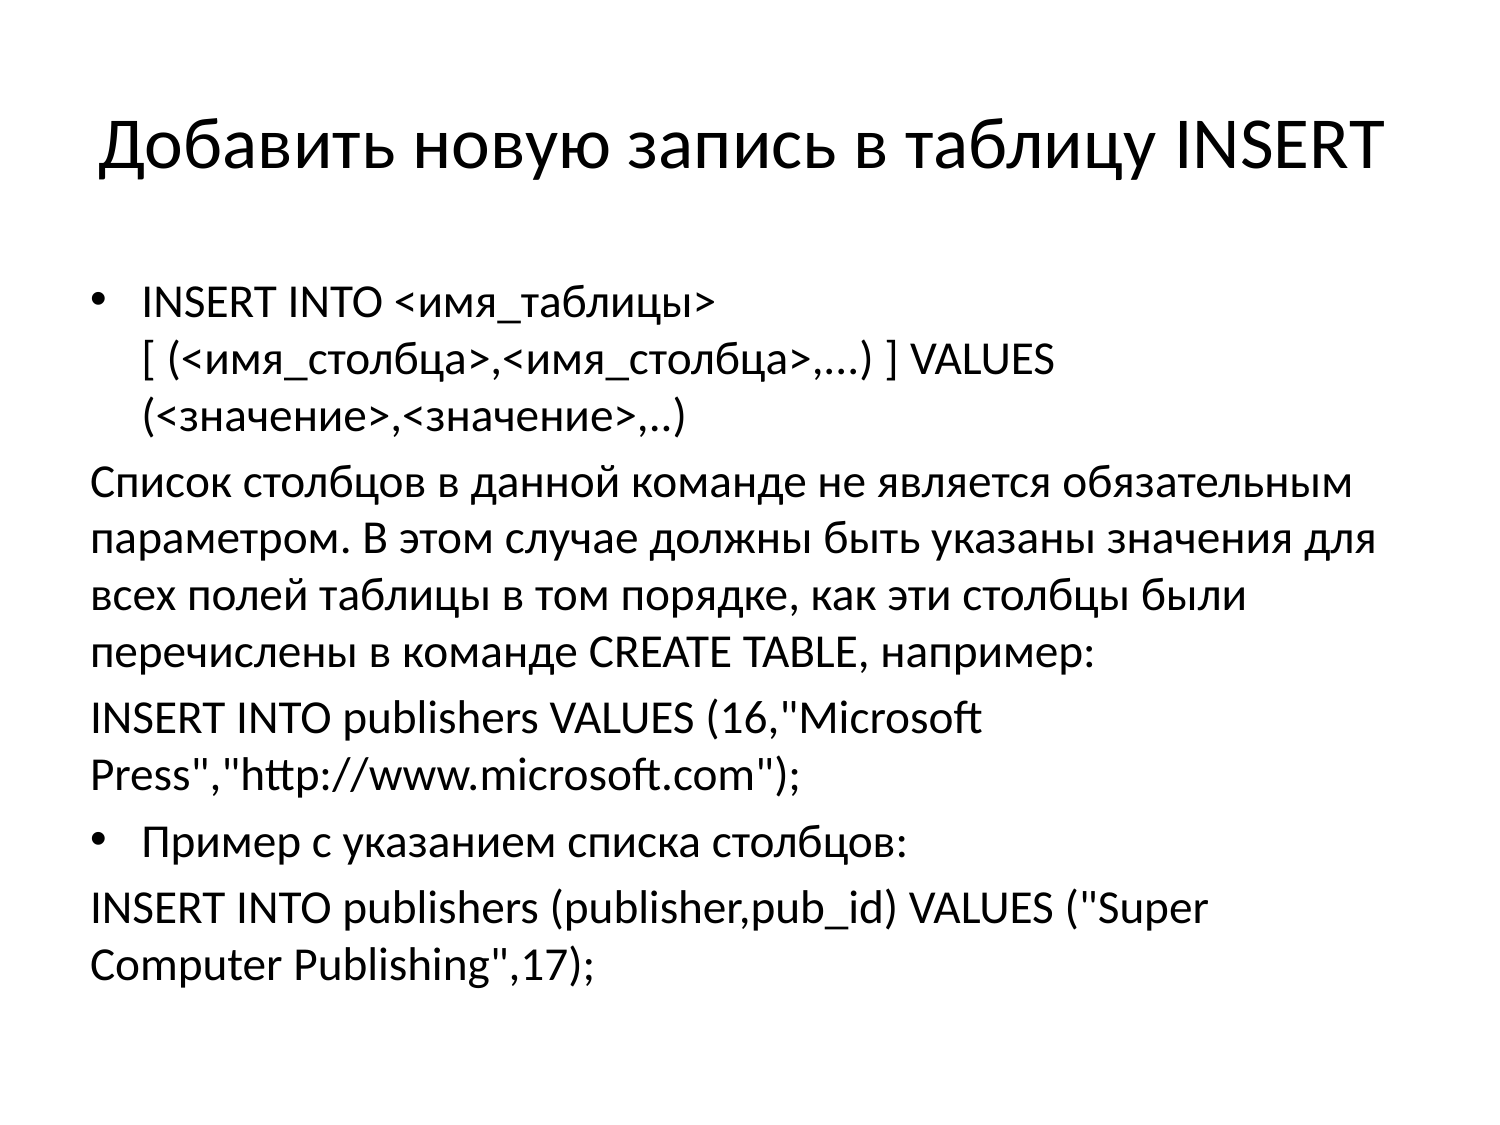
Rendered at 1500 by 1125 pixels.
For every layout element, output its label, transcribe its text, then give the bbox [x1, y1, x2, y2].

list INSERT INTO <имя_таблицы> [ (<имя_столбца>,<имя_столбца>,...) ] VALUES (<значение>,<значение>,..) Список столбцов в данной команде не является обязательным параметром. В этом случае должны быть указаны значения для всех полей таблицы в том порядке, как эти столбцы были перечислены в команде CREATE TABLE, например: INSERT INTO publishers VALUES (16,"Microsoft Press","http://www.microsoft.com"); Пример с указанием списка столбцов: INSERT INTO publishers (publisher,pub_id) VALUES ("Super Computer Publishing",17); [75, 262, 1425, 1005]
title Добавить новую запись в таблицу INSERT [75, 45, 1425, 233]
